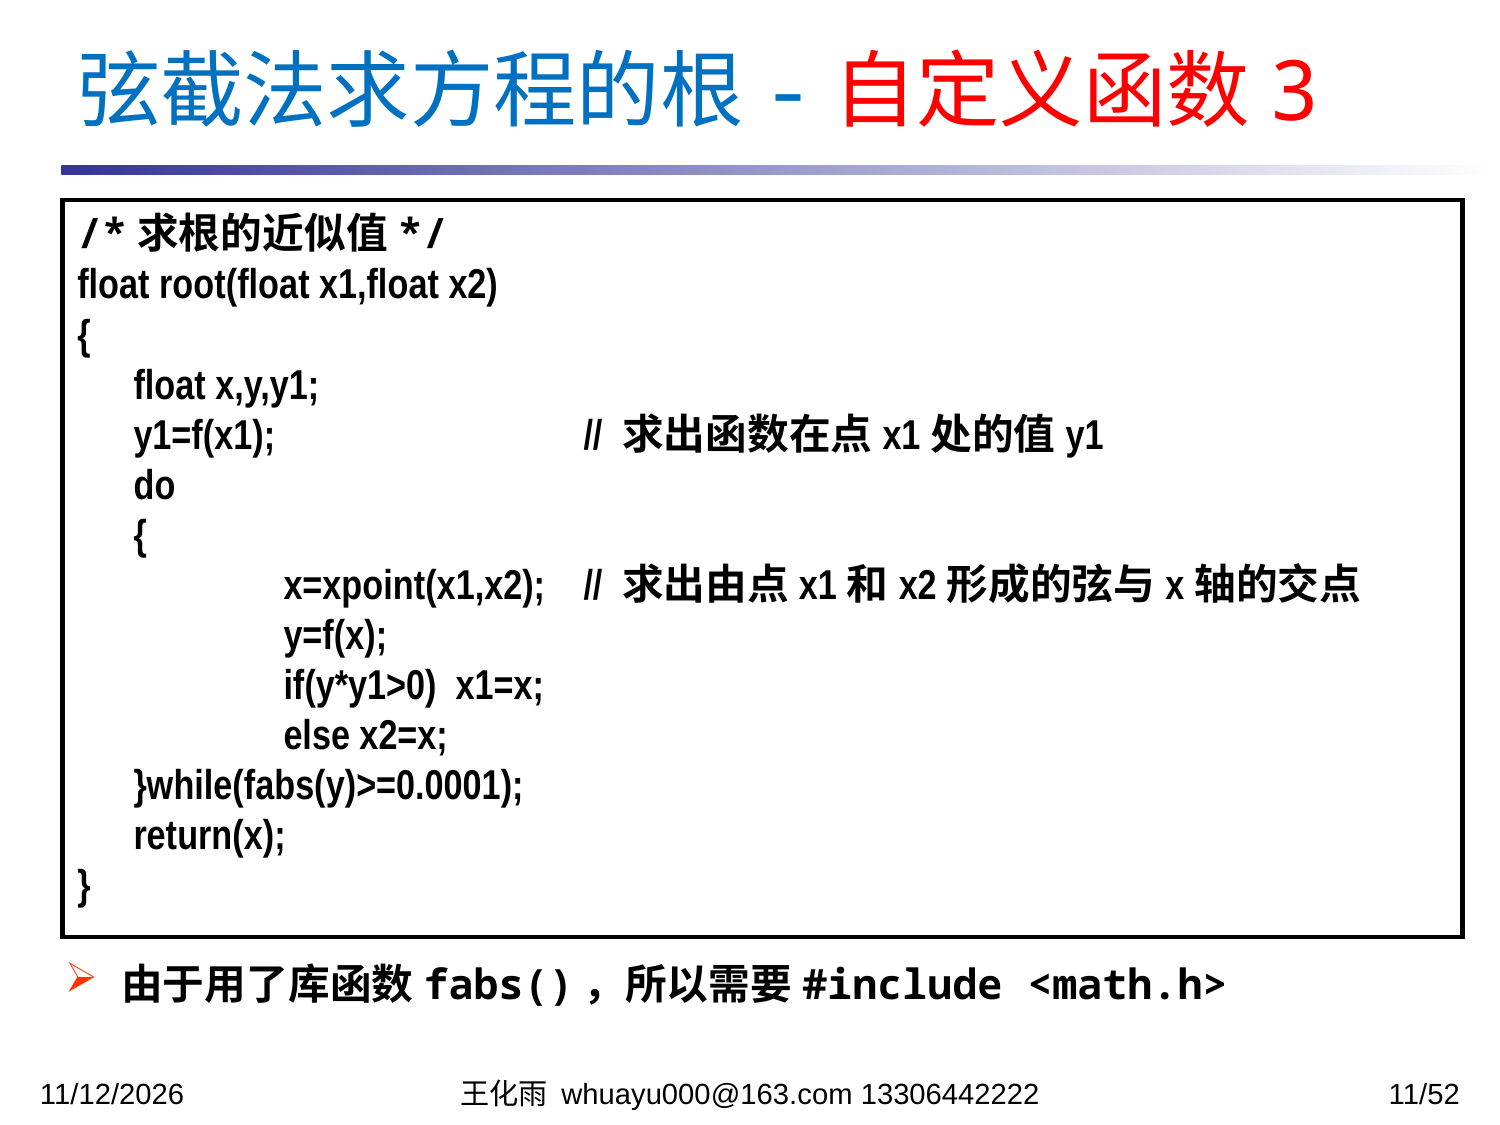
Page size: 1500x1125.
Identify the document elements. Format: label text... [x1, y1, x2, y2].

list 由于用了库函数fabs()，所以需要#include <math.h> [50, 950, 1450, 1044]
text_box /*求根的近似值*/ float root(float x1,float x2) { float x,y,y1; y1=f(x1); // 求出函数在点x1处的值y1 do { x=xpoint(x1,x2); // 求出由点x1和x2形成的弦与x轴的交点 y=f(x); if(y*y1>0) x1=x; else x2=x; }while(fabs(y)>=0.0001); return(x); } [62, 199, 1463, 938]
slide_number 11/52 [1187, 1074, 1476, 1103]
footer 王化雨 whuayu000@163.com 13306442222 [387, 1074, 1113, 1103]
title 弦截法求方程的根-自定义函数3 [62, 49, 1463, 125]
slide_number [24, 1074, 376, 1103]
